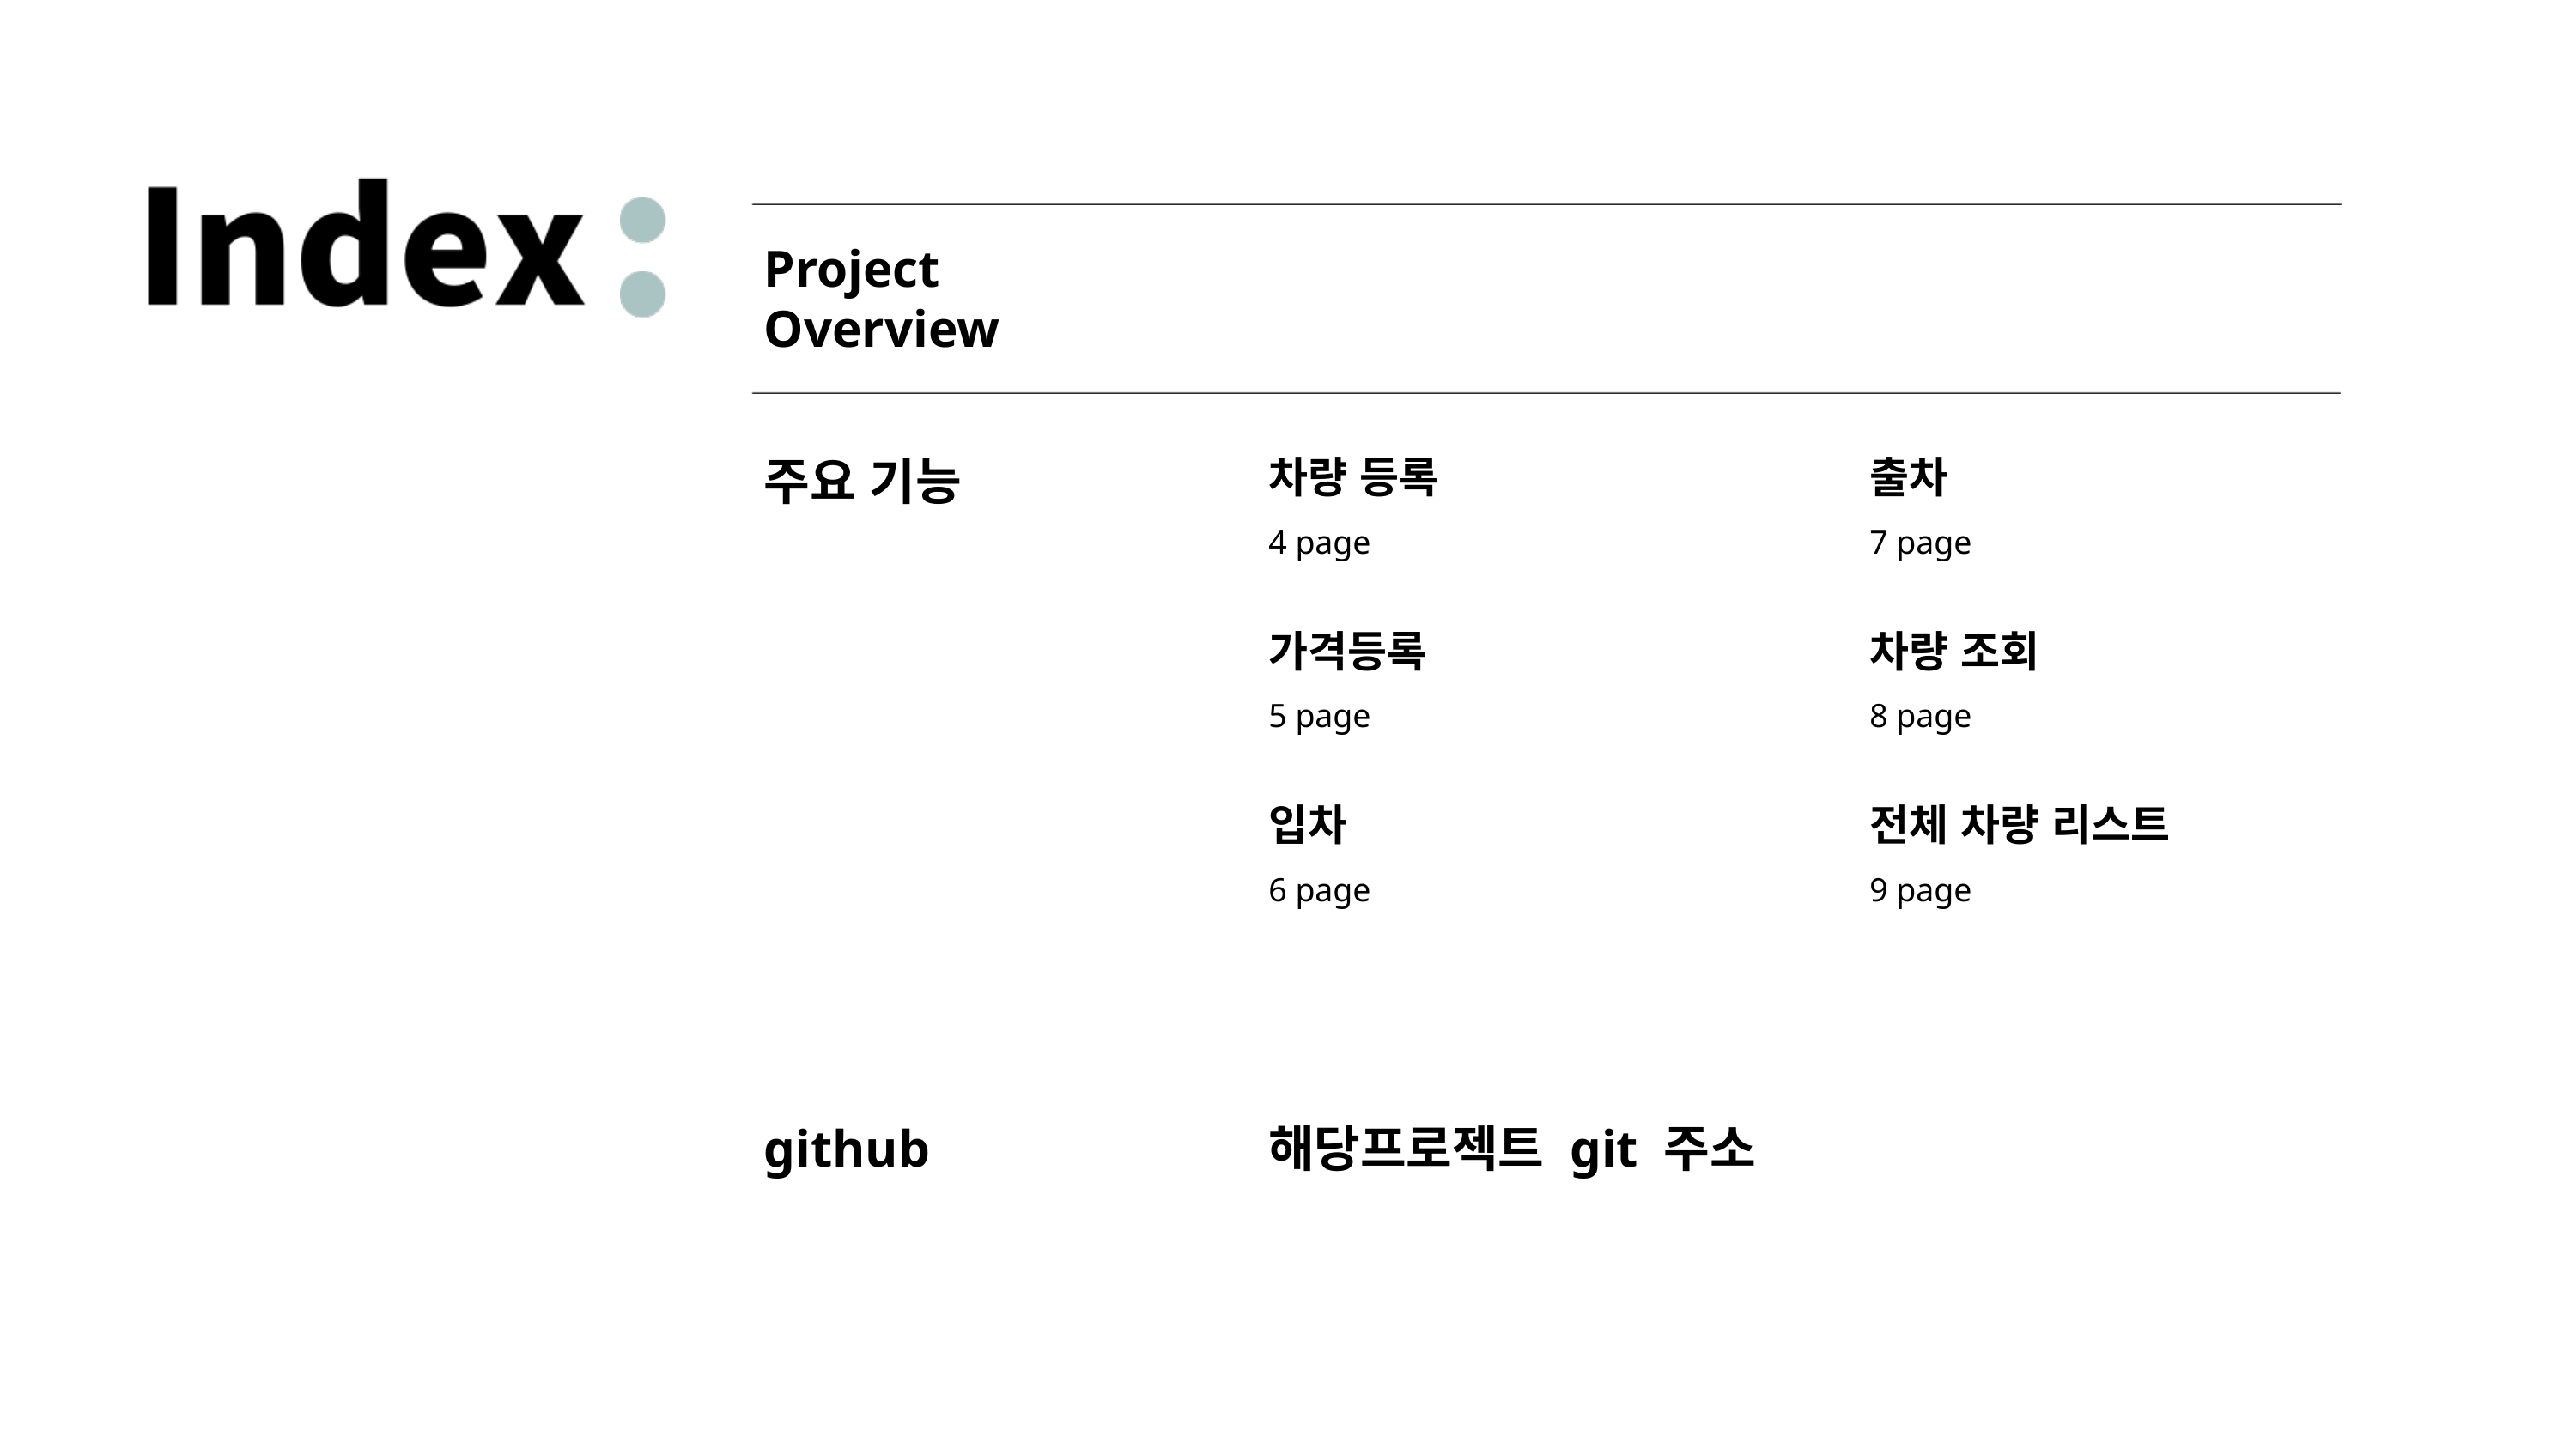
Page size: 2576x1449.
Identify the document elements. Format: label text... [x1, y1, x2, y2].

text_box Project Overview [751, 230, 1188, 364]
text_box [619, 197, 667, 318]
text_box 차량 등록 [1255, 443, 1692, 508]
text_box 출차 [1856, 443, 2293, 508]
text_box 주요 기능 [751, 444, 1188, 517]
text_box 5 page [1255, 688, 1692, 741]
text_box 6 page [1255, 863, 1692, 915]
text_box 8 page [1856, 688, 2293, 741]
text_box 입차 [1255, 791, 1692, 856]
text_box 가격등록 [1255, 617, 1692, 682]
text_box 차량 조회 [1856, 617, 2293, 682]
text_box 9 page [1856, 863, 2293, 915]
text_box 전체 차량 리스트 [1856, 791, 2293, 856]
text_box 4 page [1255, 515, 1692, 567]
text_box github [751, 1110, 1188, 1184]
text_box 해당프로젝트 git 주소 [1255, 1110, 1986, 1184]
picture [110, 104, 659, 405]
text_box 7 page [1856, 515, 2293, 567]
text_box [750, 391, 2341, 394]
